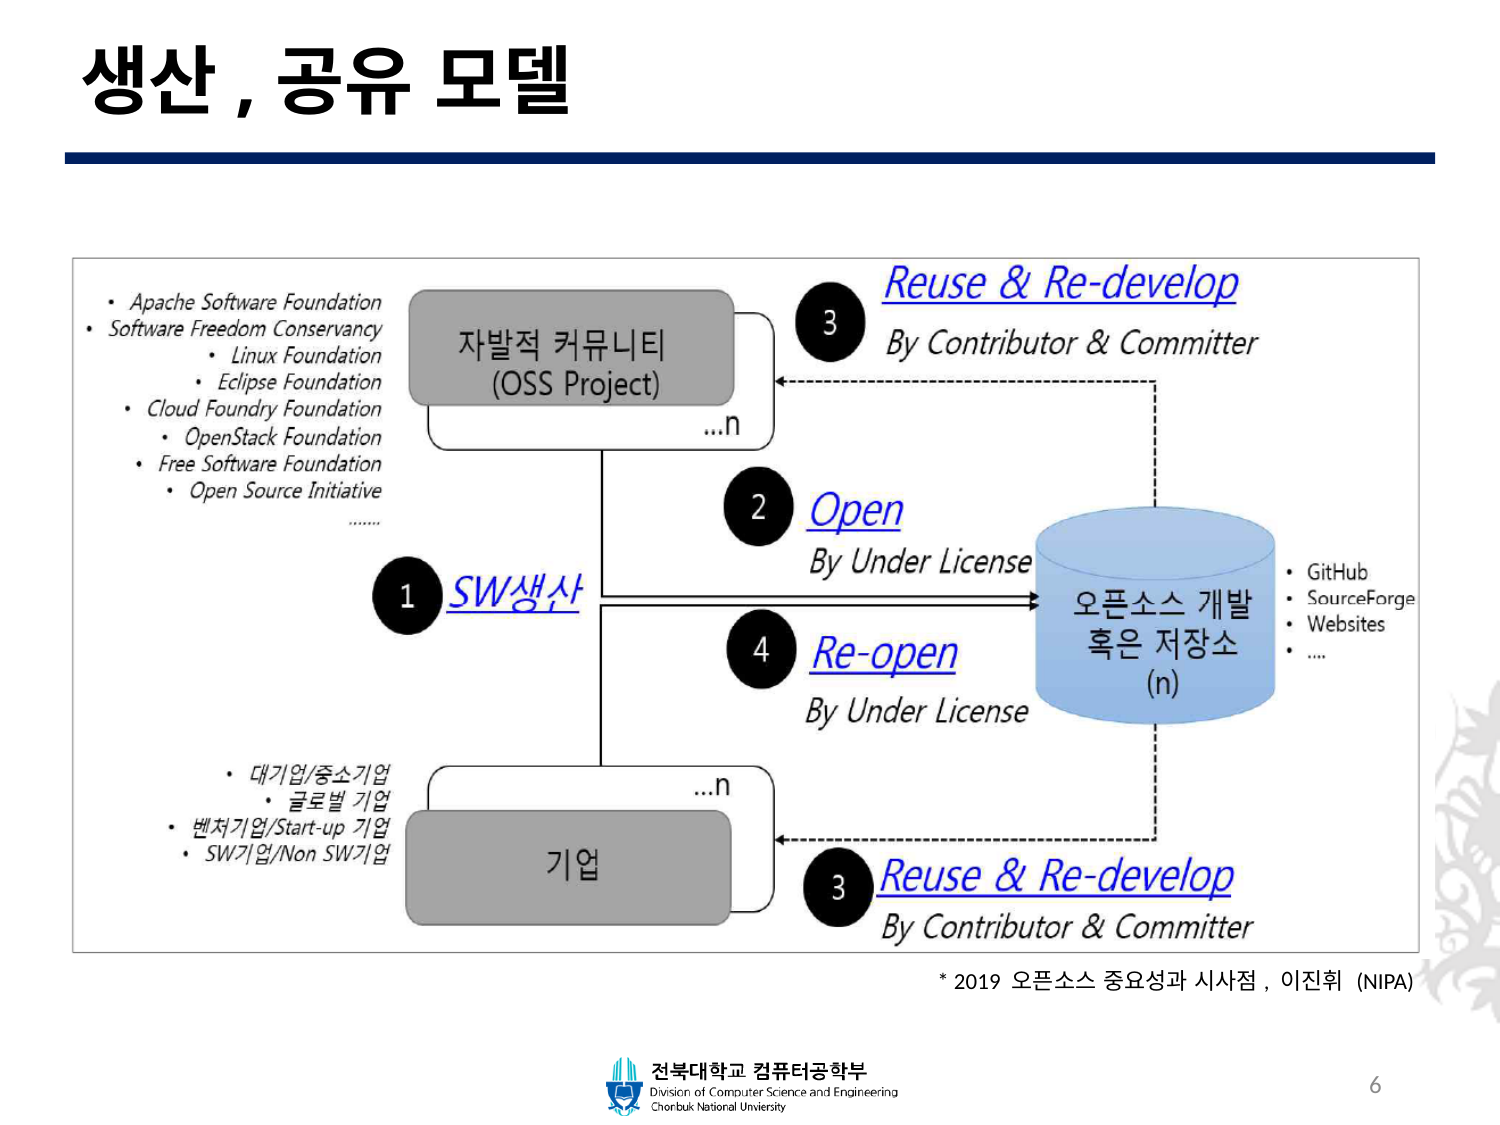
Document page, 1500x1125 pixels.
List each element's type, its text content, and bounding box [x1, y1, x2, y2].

slide_number 6 [1059, 1057, 1397, 1111]
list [64, 252, 1436, 959]
title 생산,공유 모델 [64, 26, 1436, 143]
picture [600, 1057, 900, 1116]
text_box * 2019 오픈소스 중요성과 시사점, 이진휘 (NIPA) [922, 959, 1435, 1001]
